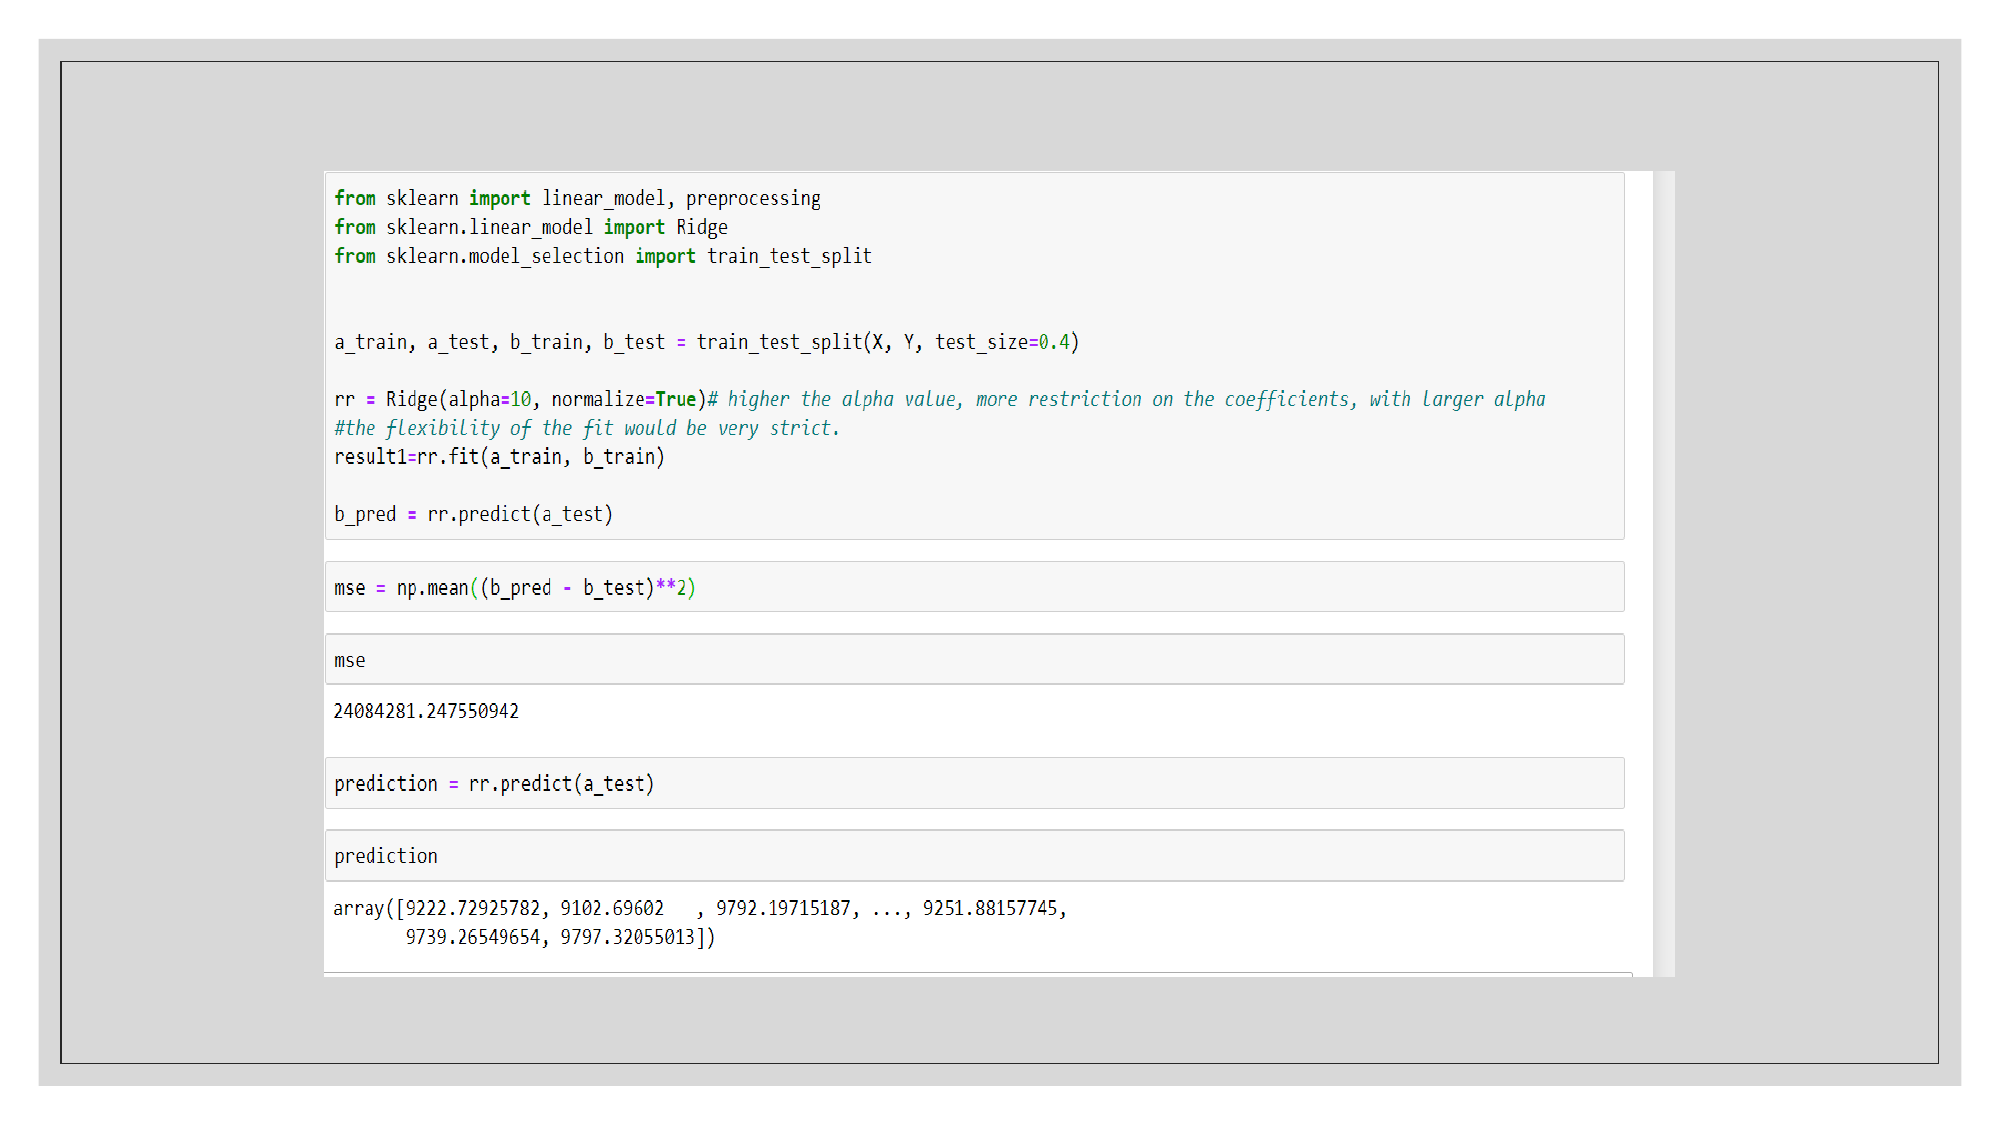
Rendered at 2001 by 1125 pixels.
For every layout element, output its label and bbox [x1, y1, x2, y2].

list [324, 171, 1675, 977]
